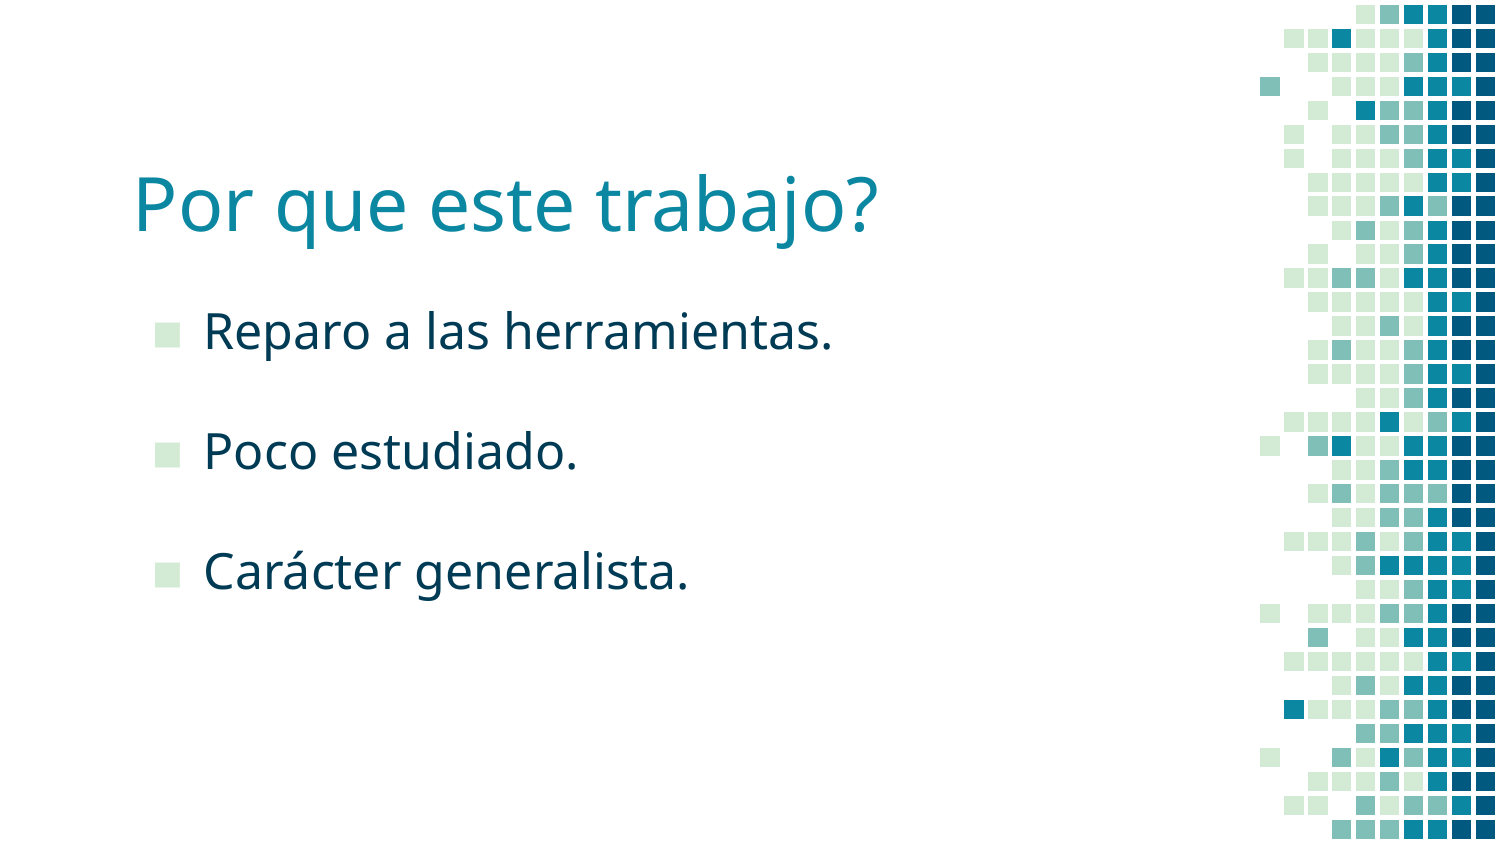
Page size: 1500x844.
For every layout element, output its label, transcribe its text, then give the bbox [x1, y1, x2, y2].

title Por que este trabajo? [117, 121, 1227, 262]
list Reparo a las herramientas. Poco estudiado. Carácter generalista. [117, 284, 1227, 774]
